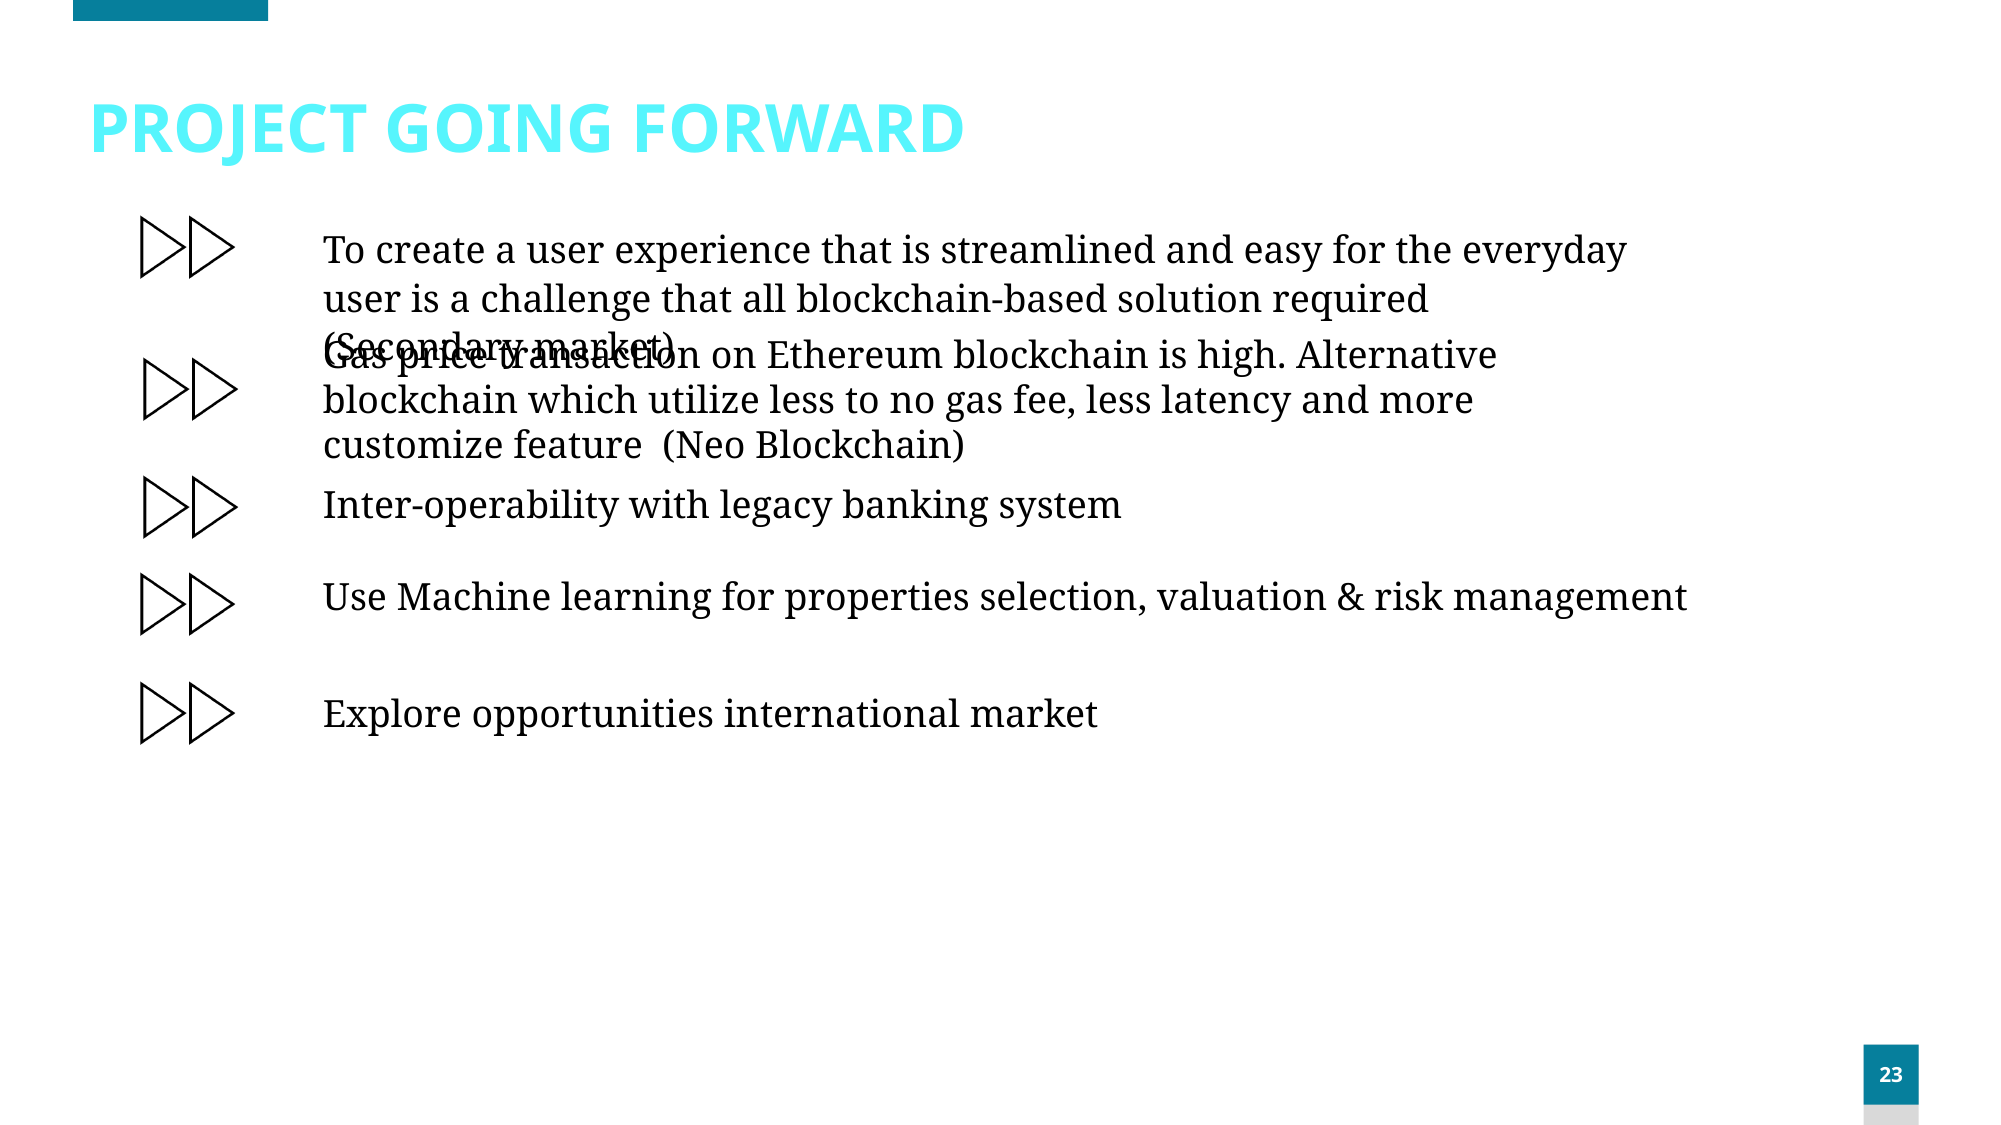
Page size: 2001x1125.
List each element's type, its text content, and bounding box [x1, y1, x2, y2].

picture [107, 451, 261, 769]
text_box To create a user experience that is streamlined and easy for the everyday user is a challenge that all blockchain-based solution required (Secondary market) [308, 215, 1645, 324]
picture [110, 333, 261, 445]
text_box Explore opportunities international market [308, 682, 1309, 743]
text_box Gas price transaction on Ethereum blockchain is high. Alternative blockchain which utilize less to no gas fee, less latency and more customize feature (Neo Blockchain) [308, 324, 1645, 474]
text_box Inter-operability with legacy banking system [308, 474, 1803, 534]
text_box Use Machine learning for properties selection, valuation & risk management [308, 562, 1939, 626]
picture [107, 191, 258, 303]
title PROJECT GOING FORWARD [73, 86, 1907, 175]
